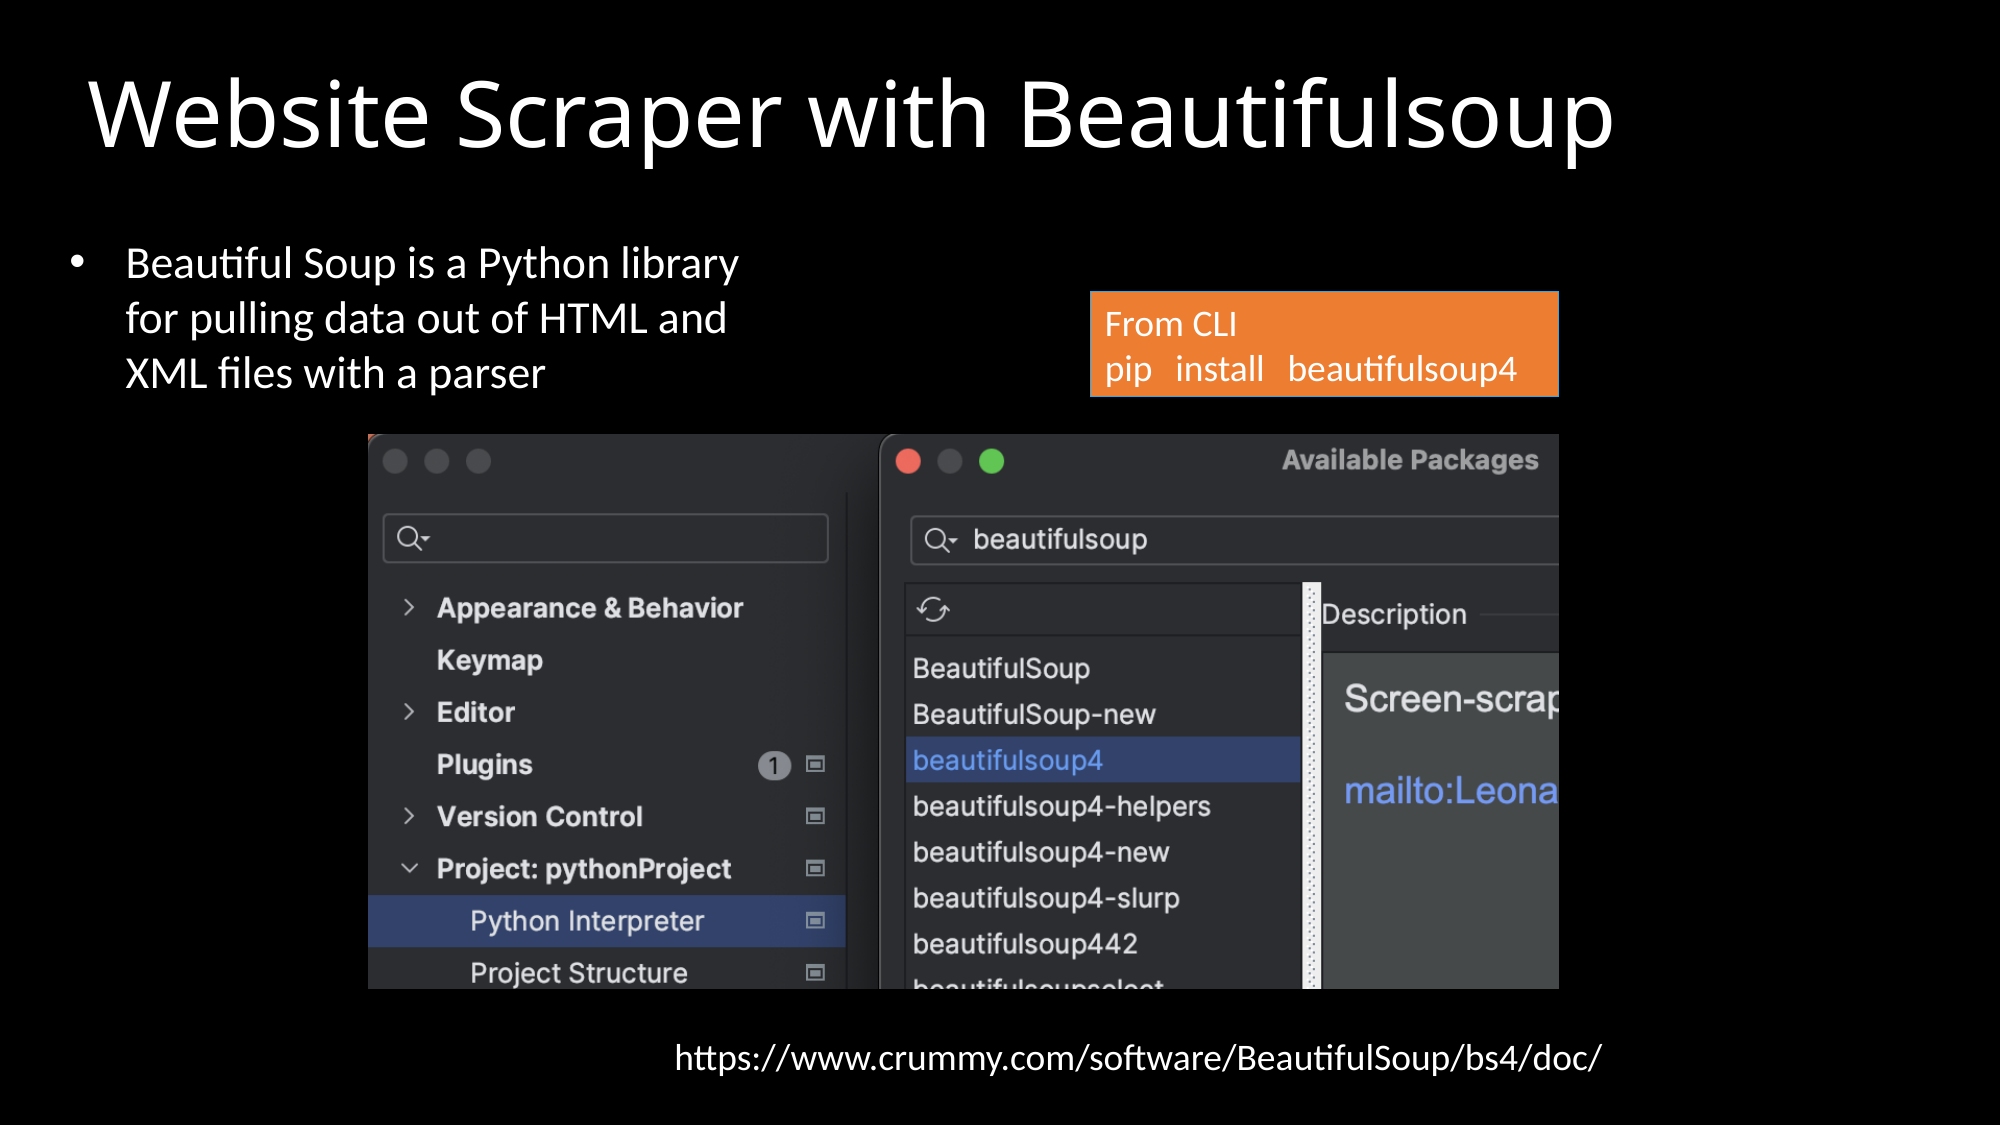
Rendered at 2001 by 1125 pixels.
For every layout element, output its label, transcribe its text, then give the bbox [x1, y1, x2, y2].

text_box Beautiful Soup is a Python library for pulling data out of HTML and XML files with a parser [54, 170, 758, 515]
picture [368, 434, 1559, 989]
text_box From CLI pip install beautifulsoup4 [1090, 291, 1559, 397]
text_box https://www.crummy.com/software/BeautifulSoup/bs4/doc/ [659, 1025, 1660, 1086]
title Website Scraper with Beautifulsoup [72, 48, 1798, 187]
